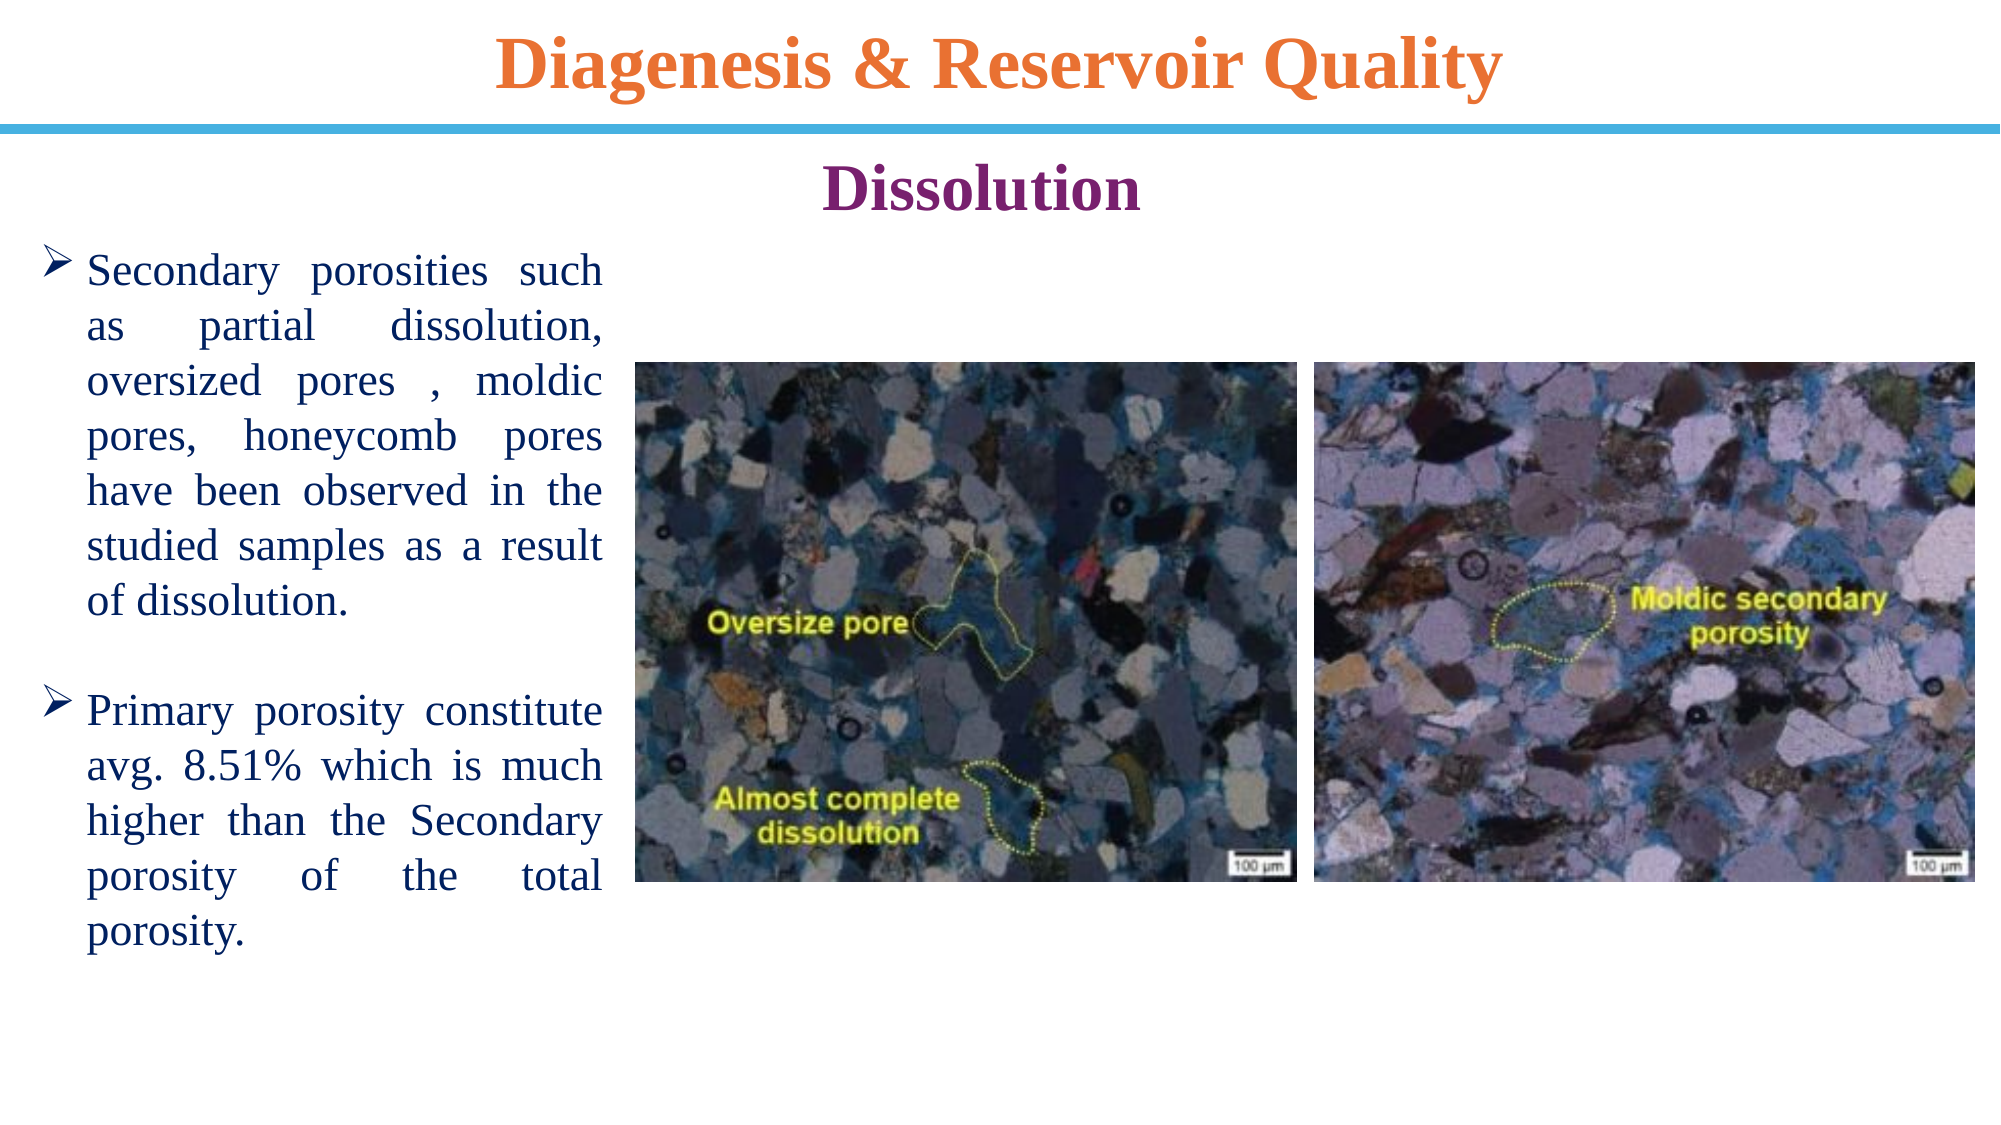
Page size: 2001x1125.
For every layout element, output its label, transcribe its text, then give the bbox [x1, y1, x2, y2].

text_box Diagenesis & Reservoir Quality [473, 16, 1527, 125]
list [635, 362, 1298, 883]
title Dissolution [805, 156, 1159, 222]
text_box Secondary porosities such as partial dissolution, oversized pores , moldic pores, honeycomb pores have been observed in the studied samples as a result of dissolution. Primary porosity constitute avg. 8.51% which is much higher than the Secondary porosity of the total porosity. [24, 232, 619, 1007]
picture [1313, 362, 1976, 883]
